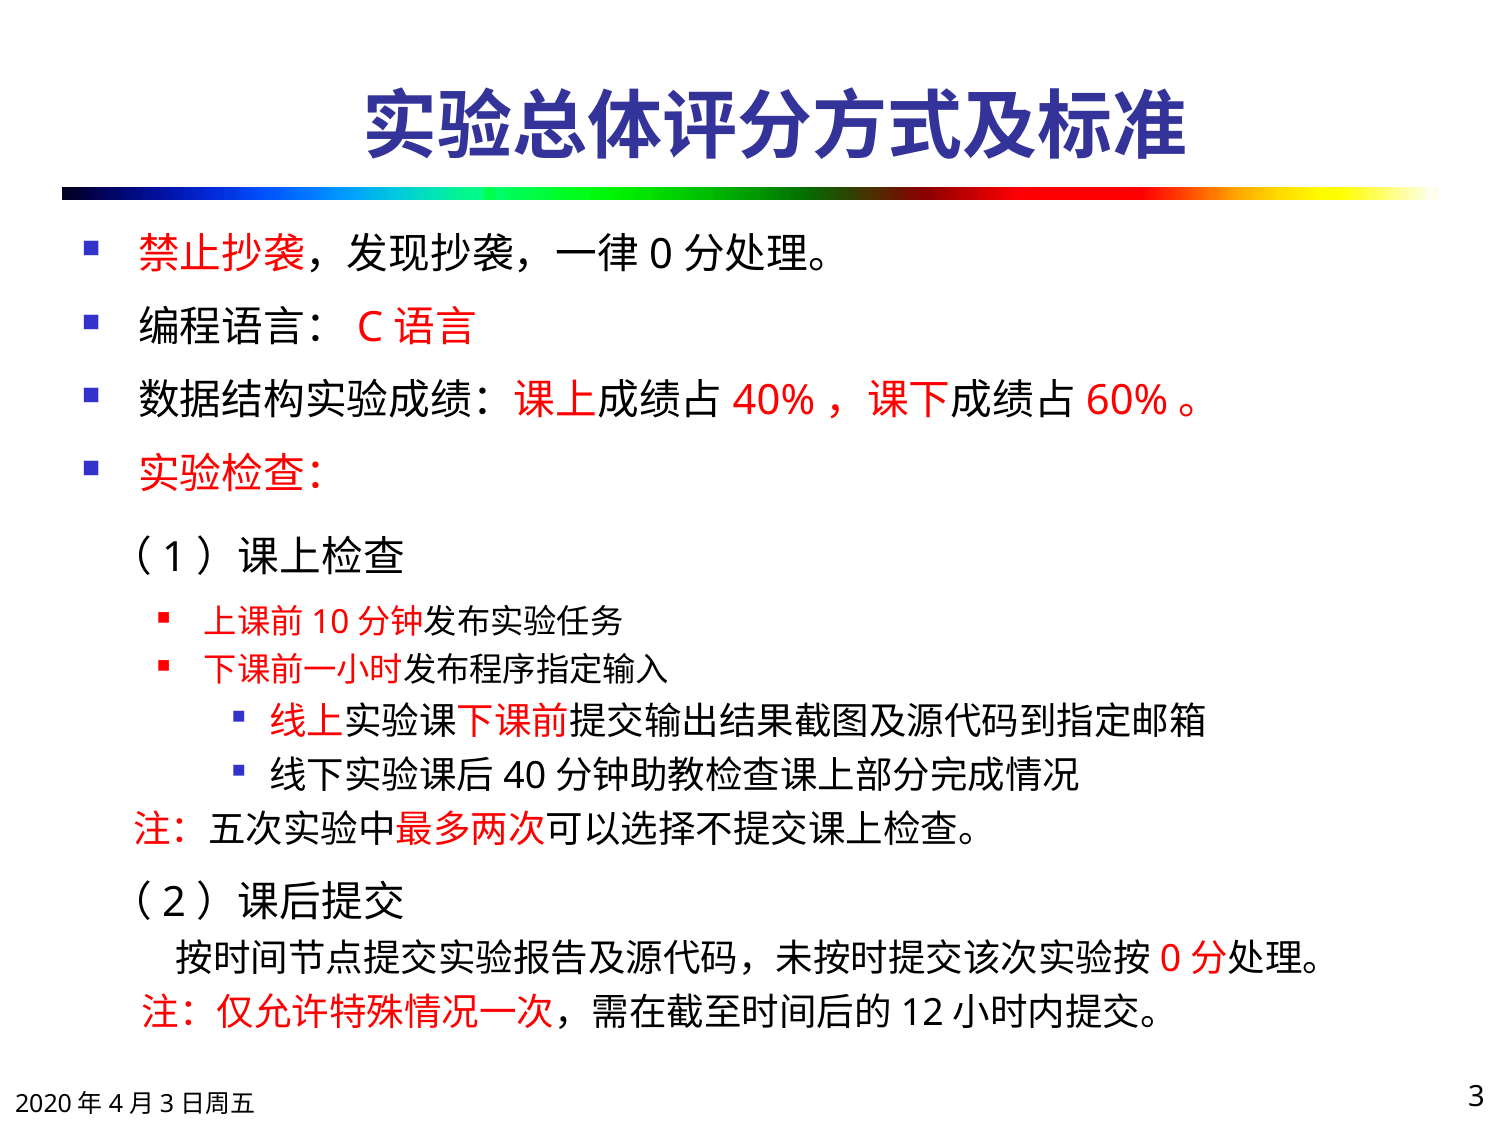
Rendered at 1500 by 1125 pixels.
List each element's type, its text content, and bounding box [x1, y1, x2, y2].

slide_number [0, 1049, 313, 1125]
list 禁止抄袭，发现抄袭，一律0分处理。 编程语言：C语言 数据结构实验成绩：课上成绩占40%，课下成绩占60%。 实验检查： （1）课上检查 上课前10分钟发布实验任务 下课前一小时发布程序指定输入 线上实验课下课前提交输出结果截图及源代码到指定邮箱 线下实验课后40分钟助教检查课上部分完成情况 注：五次实验中最多两次可以选择不提交课上检查。 （2）课后提交 按时间节点提交实验报告及源代码，未按时提交该次实验按0分处理。 注：仅允许特殊情况一次，需在截至时间后的12小时内提交。 [66, 203, 1434, 1080]
picture [62, 187, 355, 200]
title 实验总体评分方式及标准 [87, 24, 1463, 176]
picture [382, 187, 1438, 200]
slide_number 3 [1187, 1049, 1500, 1125]
